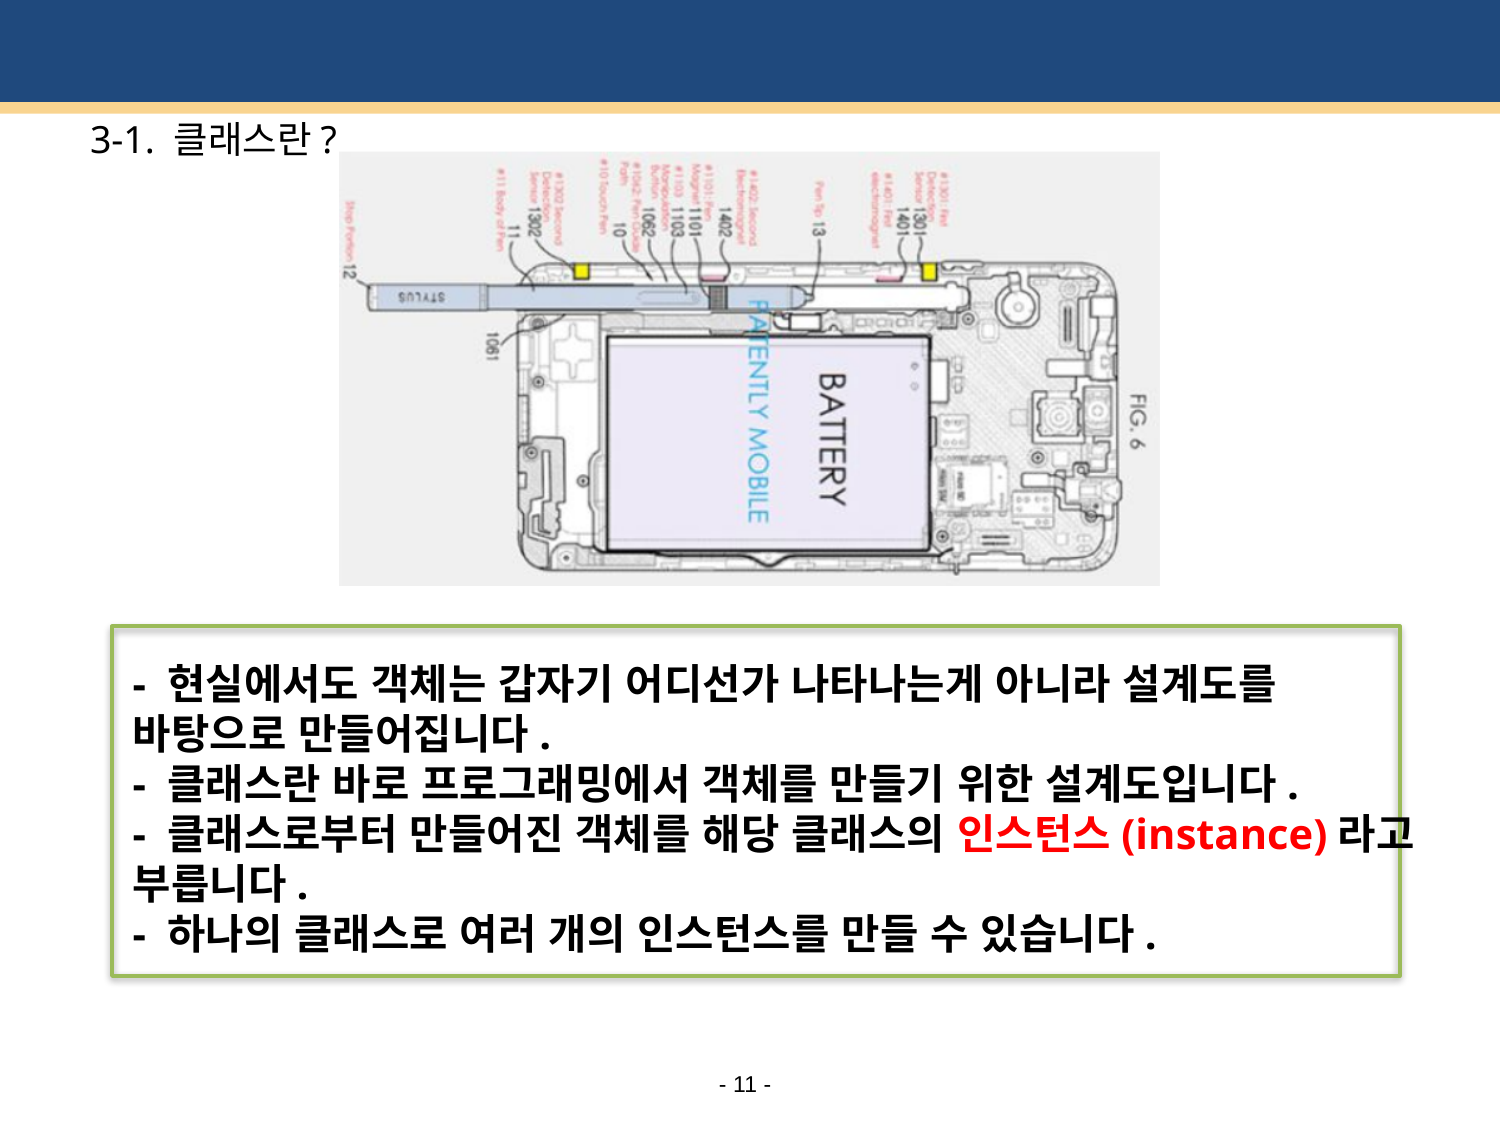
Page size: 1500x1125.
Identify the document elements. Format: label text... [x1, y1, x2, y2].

title 3-1. 클래스란? [75, 45, 1425, 233]
picture [339, 148, 1161, 586]
text_box - 현실에서도 객체는 갑자기 어디선가 나타나는게 아니라 설계도를 바탕으로 만들어집니다. - 클래스란 바로 프로그래밍에서 객체를 만들기 위한 설계도입니다. - 클래스로부터 만들어진 객체를 해당 클래스의 인스턴스(instance)라고 부릅니다. - 하나의 클래스로 여러 개의 인스턴스를 만들 수 있습니다. [117, 650, 1435, 965]
text_box [112, 626, 1400, 976]
